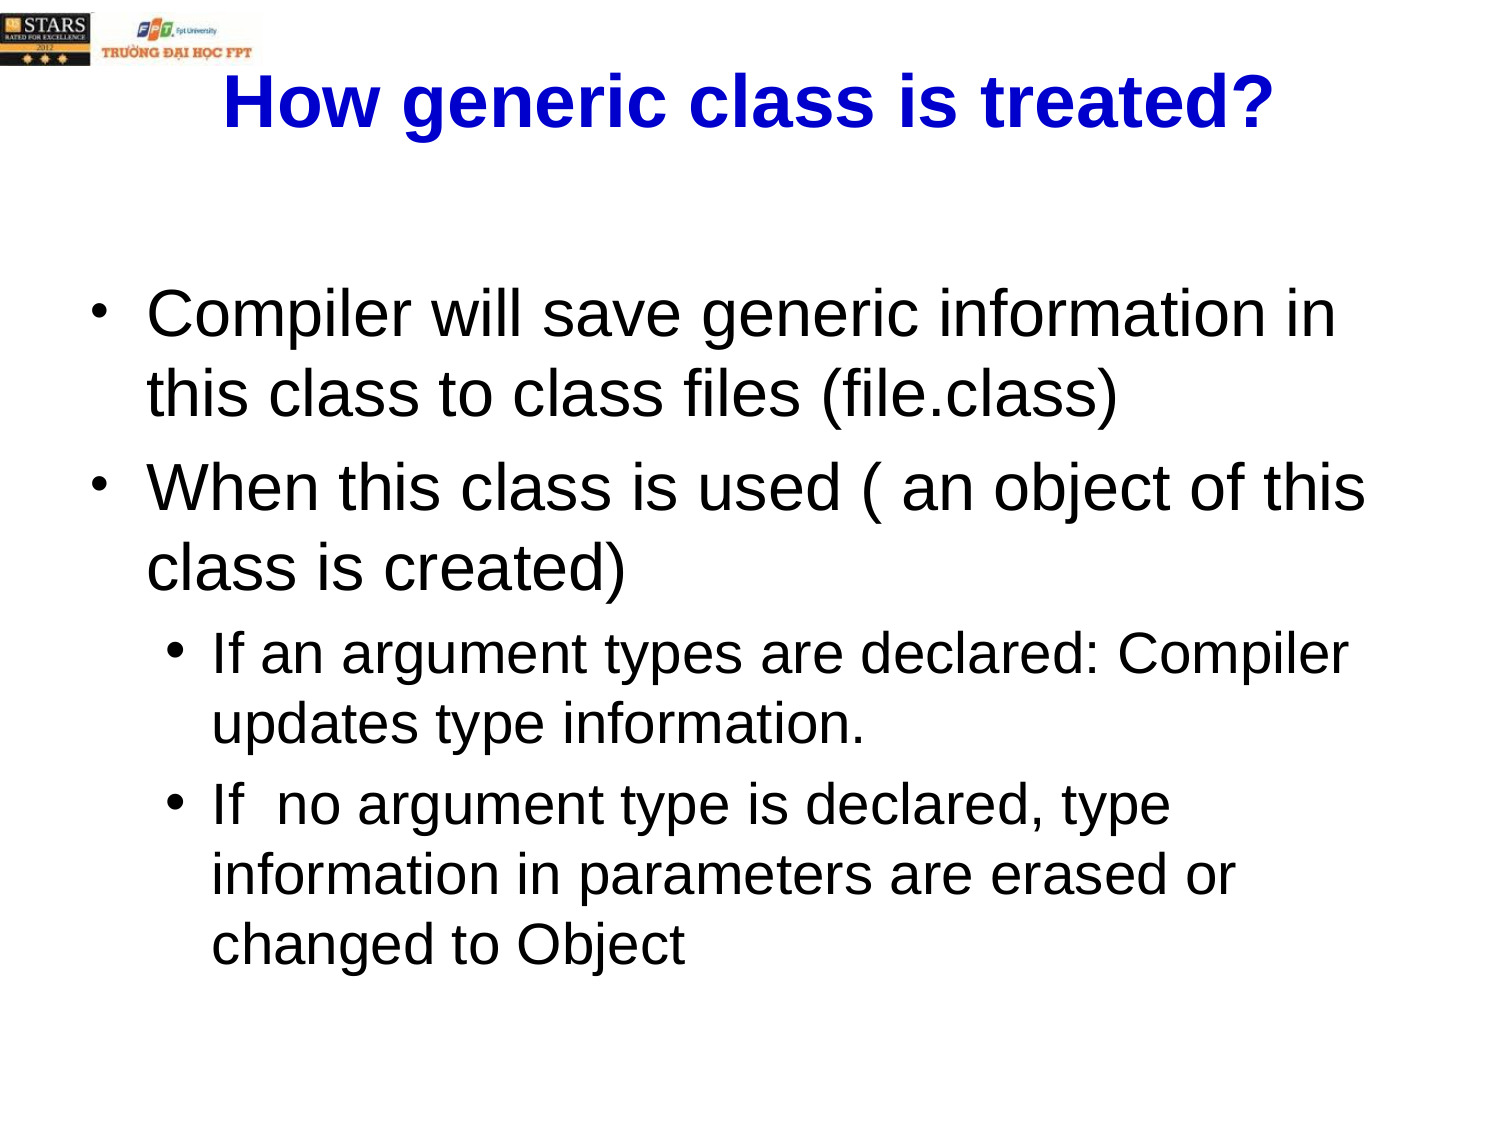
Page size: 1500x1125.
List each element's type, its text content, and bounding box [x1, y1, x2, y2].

picture [0, 12, 263, 66]
list Compiler will save generic information in this class to class files (file.class) When this class is used ( an object of this class is created) If an argument types are declared: Compiler updates type information. If no argument type is declared, type information in parameters are erased or changed to Object [75, 262, 1425, 1005]
title How generic class is treated? [75, 45, 1425, 150]
